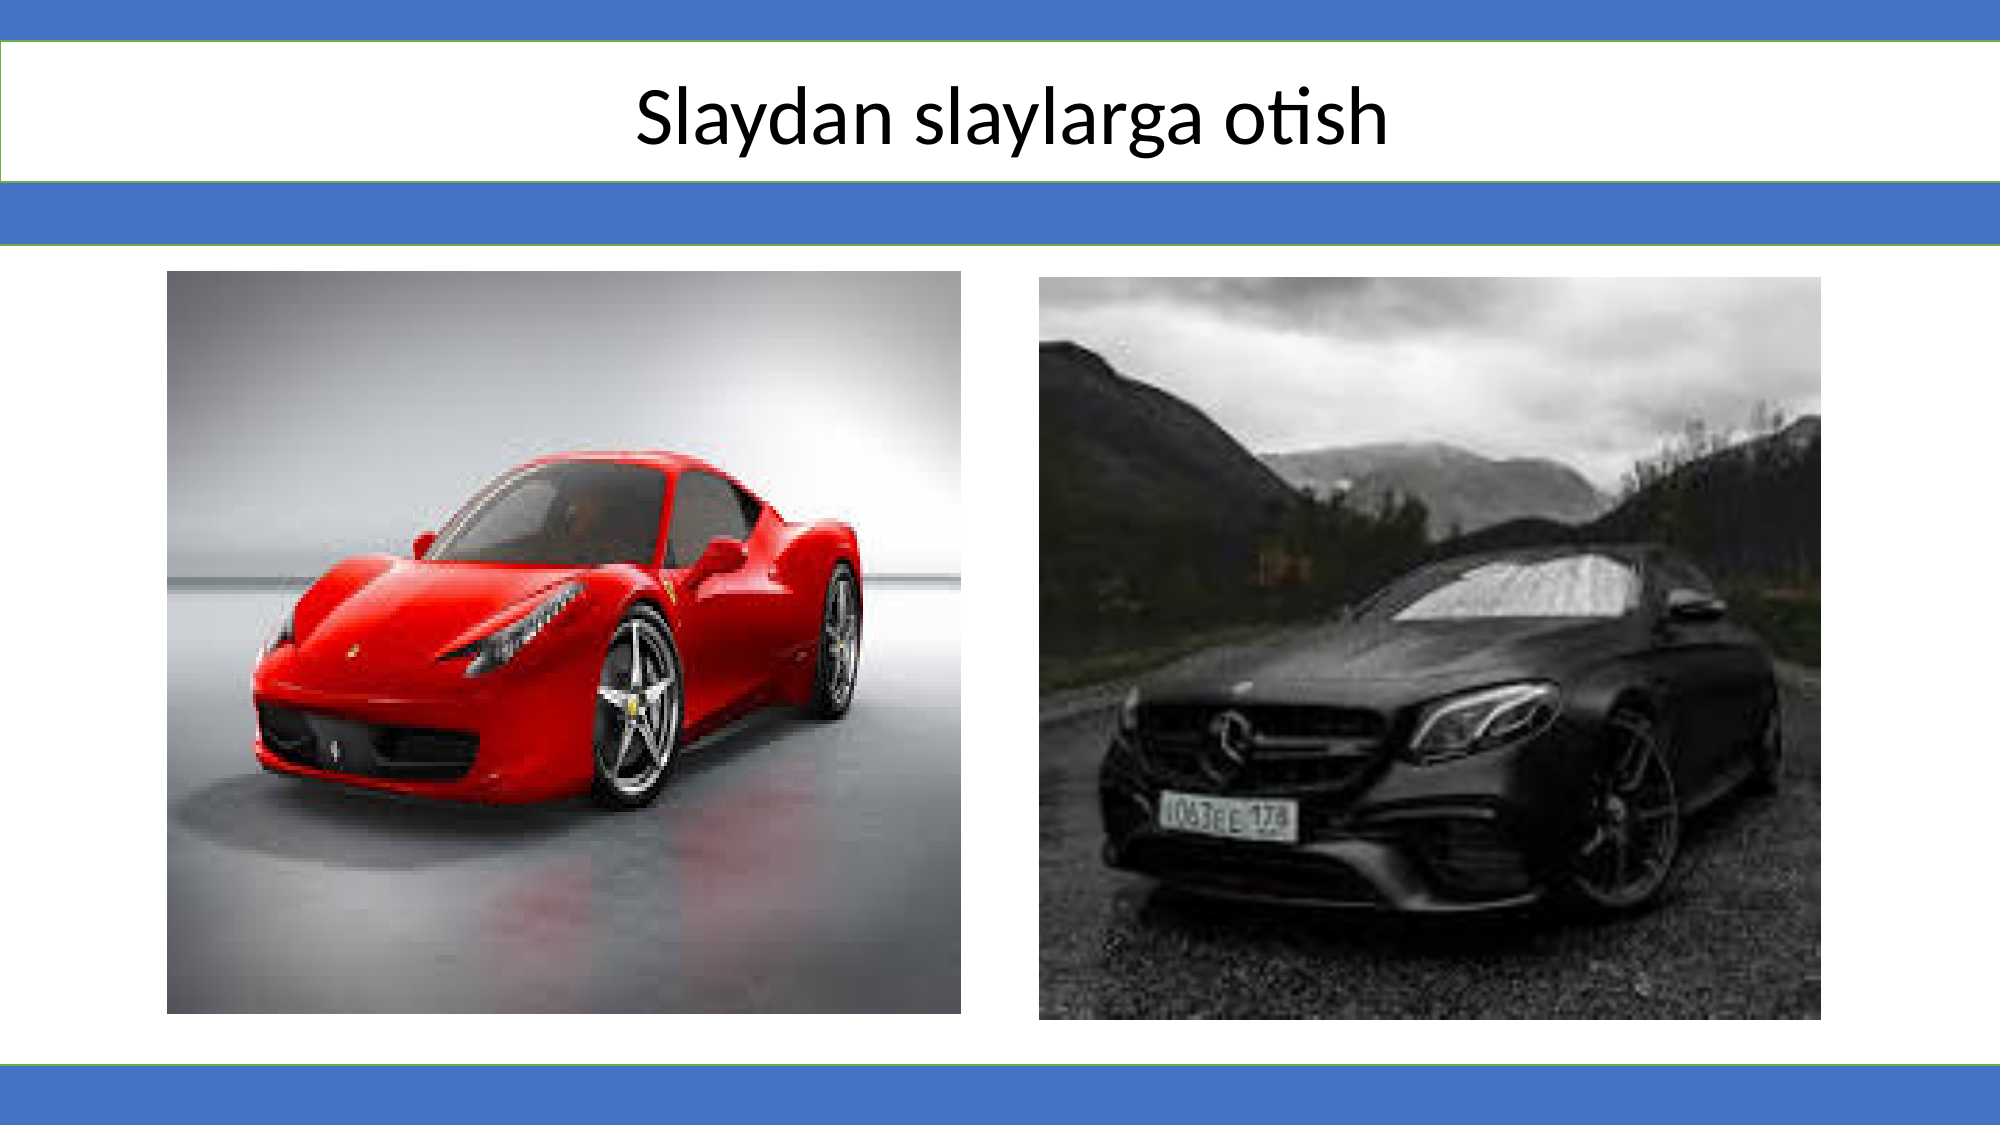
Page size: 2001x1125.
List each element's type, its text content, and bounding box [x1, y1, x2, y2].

picture [167, 271, 961, 1014]
text_box [0, 183, 2000, 244]
text_box [0, 1066, 2000, 1125]
text_box [0, 244, 2000, 1066]
text_box Slaydan slaylarga otish [0, 40, 2000, 183]
picture [1039, 277, 1821, 1020]
text_box [0, 0, 2000, 40]
